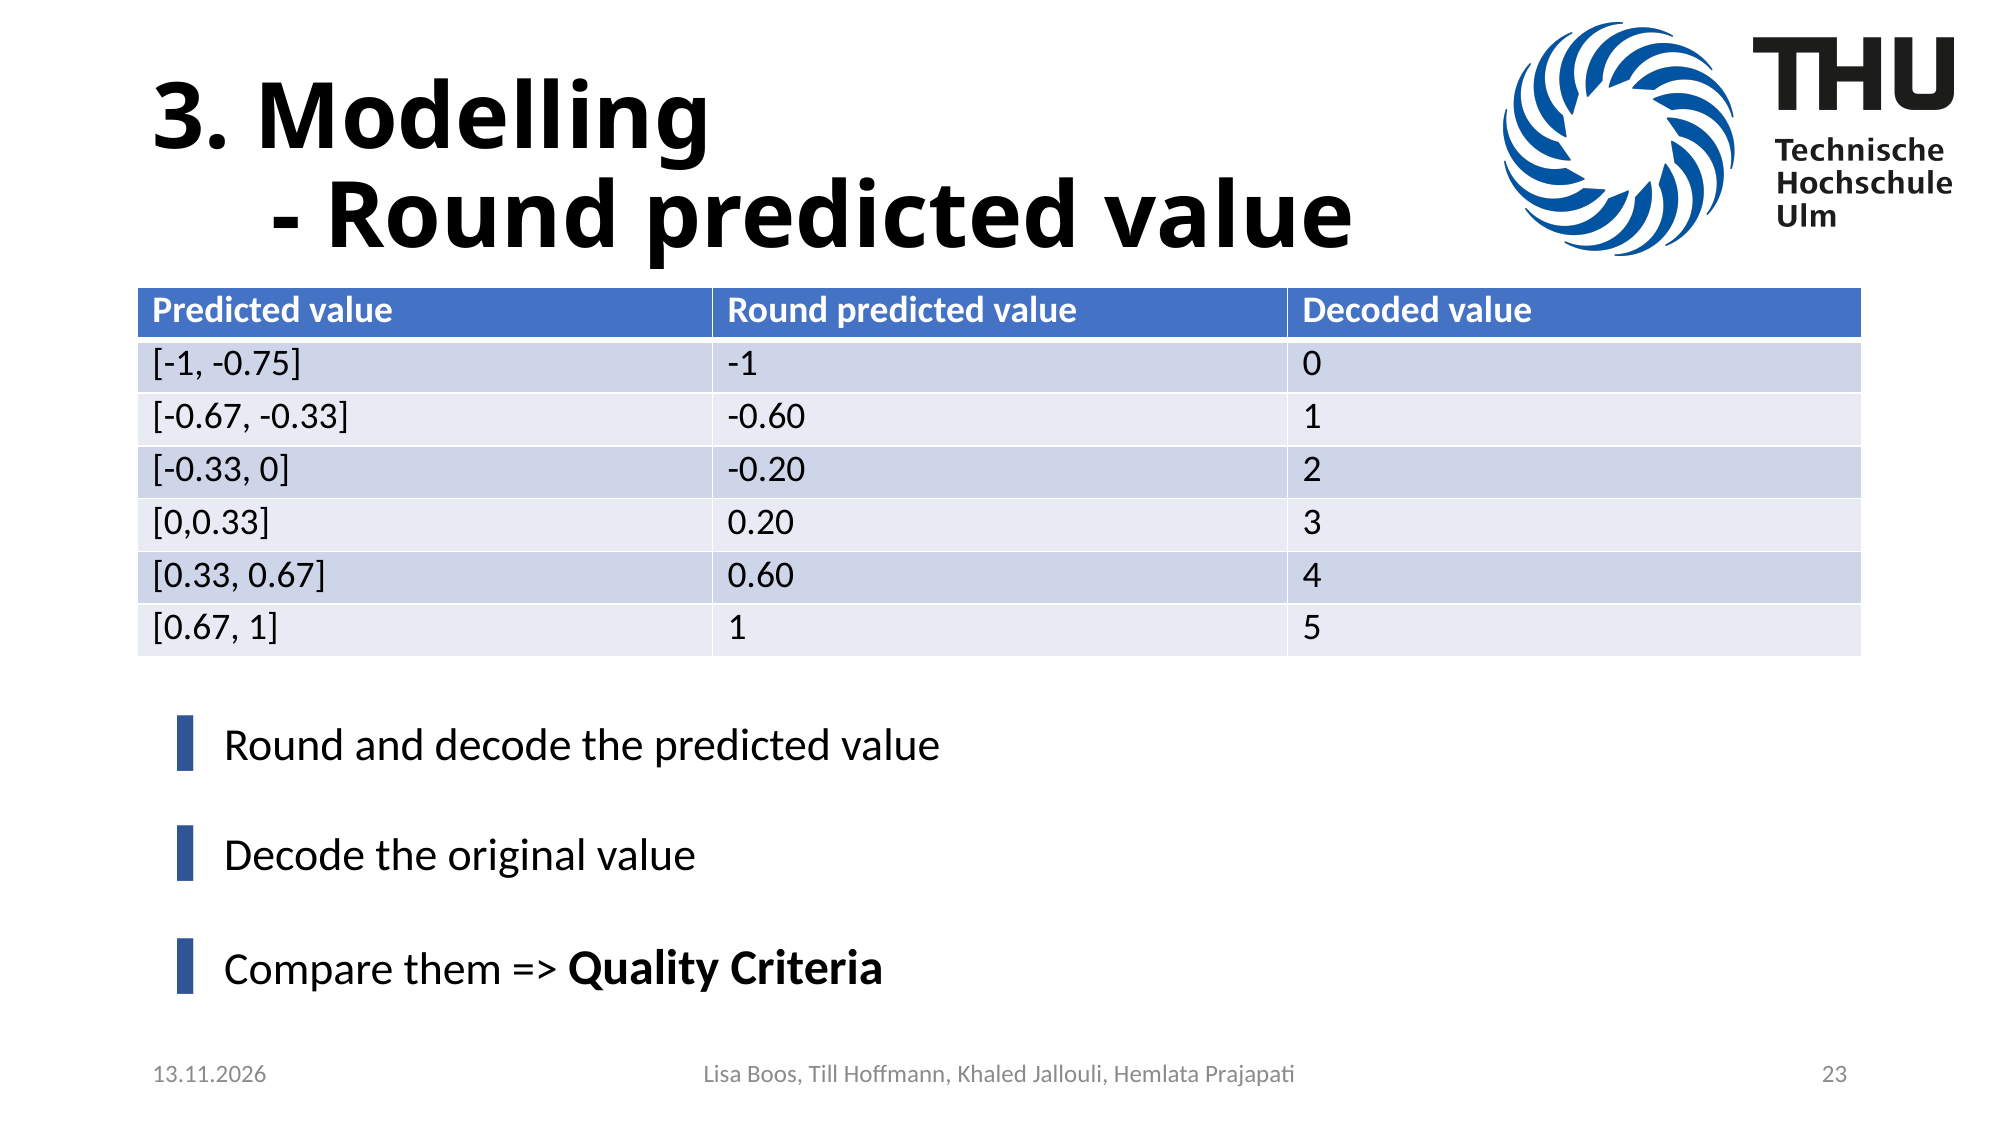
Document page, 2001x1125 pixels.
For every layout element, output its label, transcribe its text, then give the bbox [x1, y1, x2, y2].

table_cell -0.20 [713, 447, 1287, 498]
picture [1503, 22, 1954, 256]
table_cell 0.20 [713, 499, 1287, 551]
table_header Decoded value [1288, 288, 1861, 337]
table_cell -1 [713, 343, 1287, 392]
table_cell [-0.67, -0.33] [138, 394, 712, 445]
table_cell 1 [1288, 394, 1861, 445]
slide_number 23 [1412, 1042, 1863, 1103]
table_cell [0.33, 0.67] [138, 552, 712, 603]
table_cell [-0.33, 0] [138, 447, 712, 498]
footer Lisa Boos, Till Hoffmann, Khaled Jallouli, Hemlata Prajapati [662, 1042, 1338, 1103]
table_cell [0.67, 1] [138, 605, 712, 656]
table_cell 1 [713, 605, 1287, 656]
table_cell 0 [1288, 343, 1861, 392]
text_box Round and decode the predicted value Decode the original value Compare them => Quality Criteria [162, 707, 1163, 1002]
table_header Predicted value [138, 288, 712, 337]
table_cell -0.60 [713, 394, 1287, 445]
table_header Round predicted value [713, 288, 1287, 337]
table_cell [0,0.33] [138, 499, 712, 551]
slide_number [137, 1042, 588, 1103]
table_cell 0.60 [713, 552, 1287, 603]
table_cell 5 [1288, 605, 1861, 656]
table_cell 2 [1288, 447, 1861, 498]
table_cell [-1, -0.75] [138, 343, 712, 392]
title 3. Modelling - Round predicted value [137, 59, 1863, 278]
table_cell 3 [1288, 499, 1861, 551]
table_cell 4 [1288, 552, 1861, 603]
